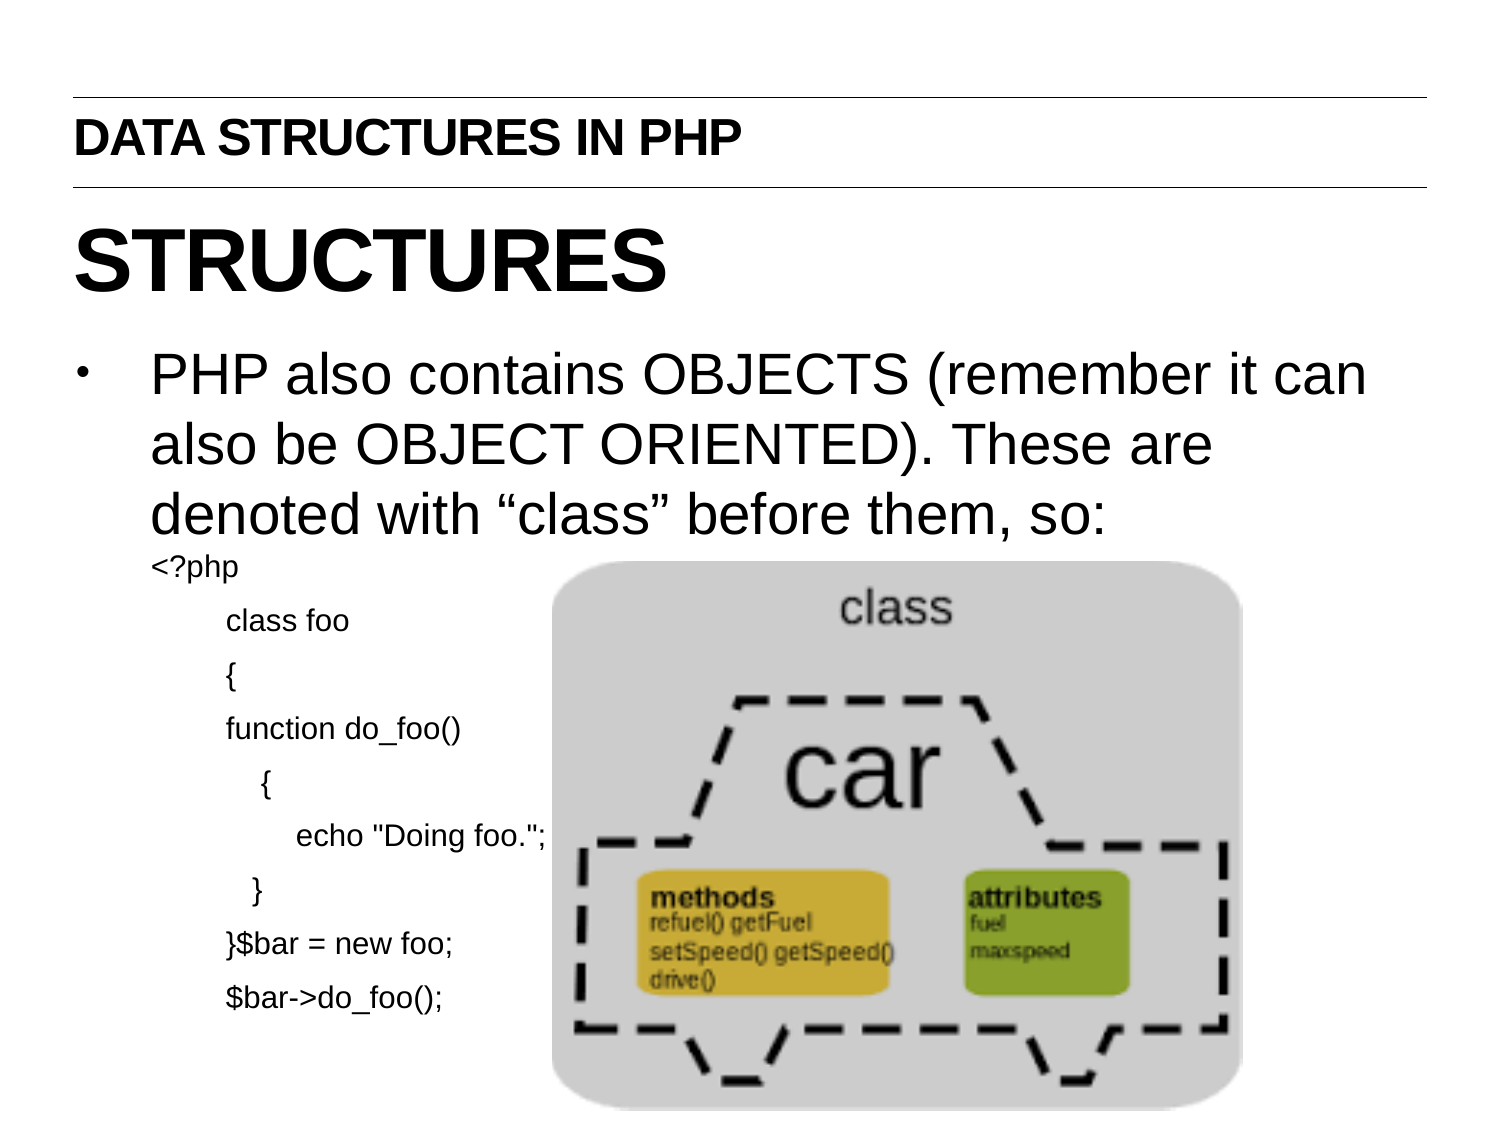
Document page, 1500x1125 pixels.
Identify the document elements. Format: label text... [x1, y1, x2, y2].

title structures [72, 226, 1428, 337]
text_box PHP also contains OBJECTS (remember it can also be OBJECT ORIENTED). These are denoted with “class” before them, so: <?php class foo { function do_foo() { echo "Doing foo."; } }$bar = new foo; $bar->do_foo(); [75, 336, 1409, 1022]
picture [551, 561, 1243, 1112]
list Data structures in php [72, 112, 965, 181]
